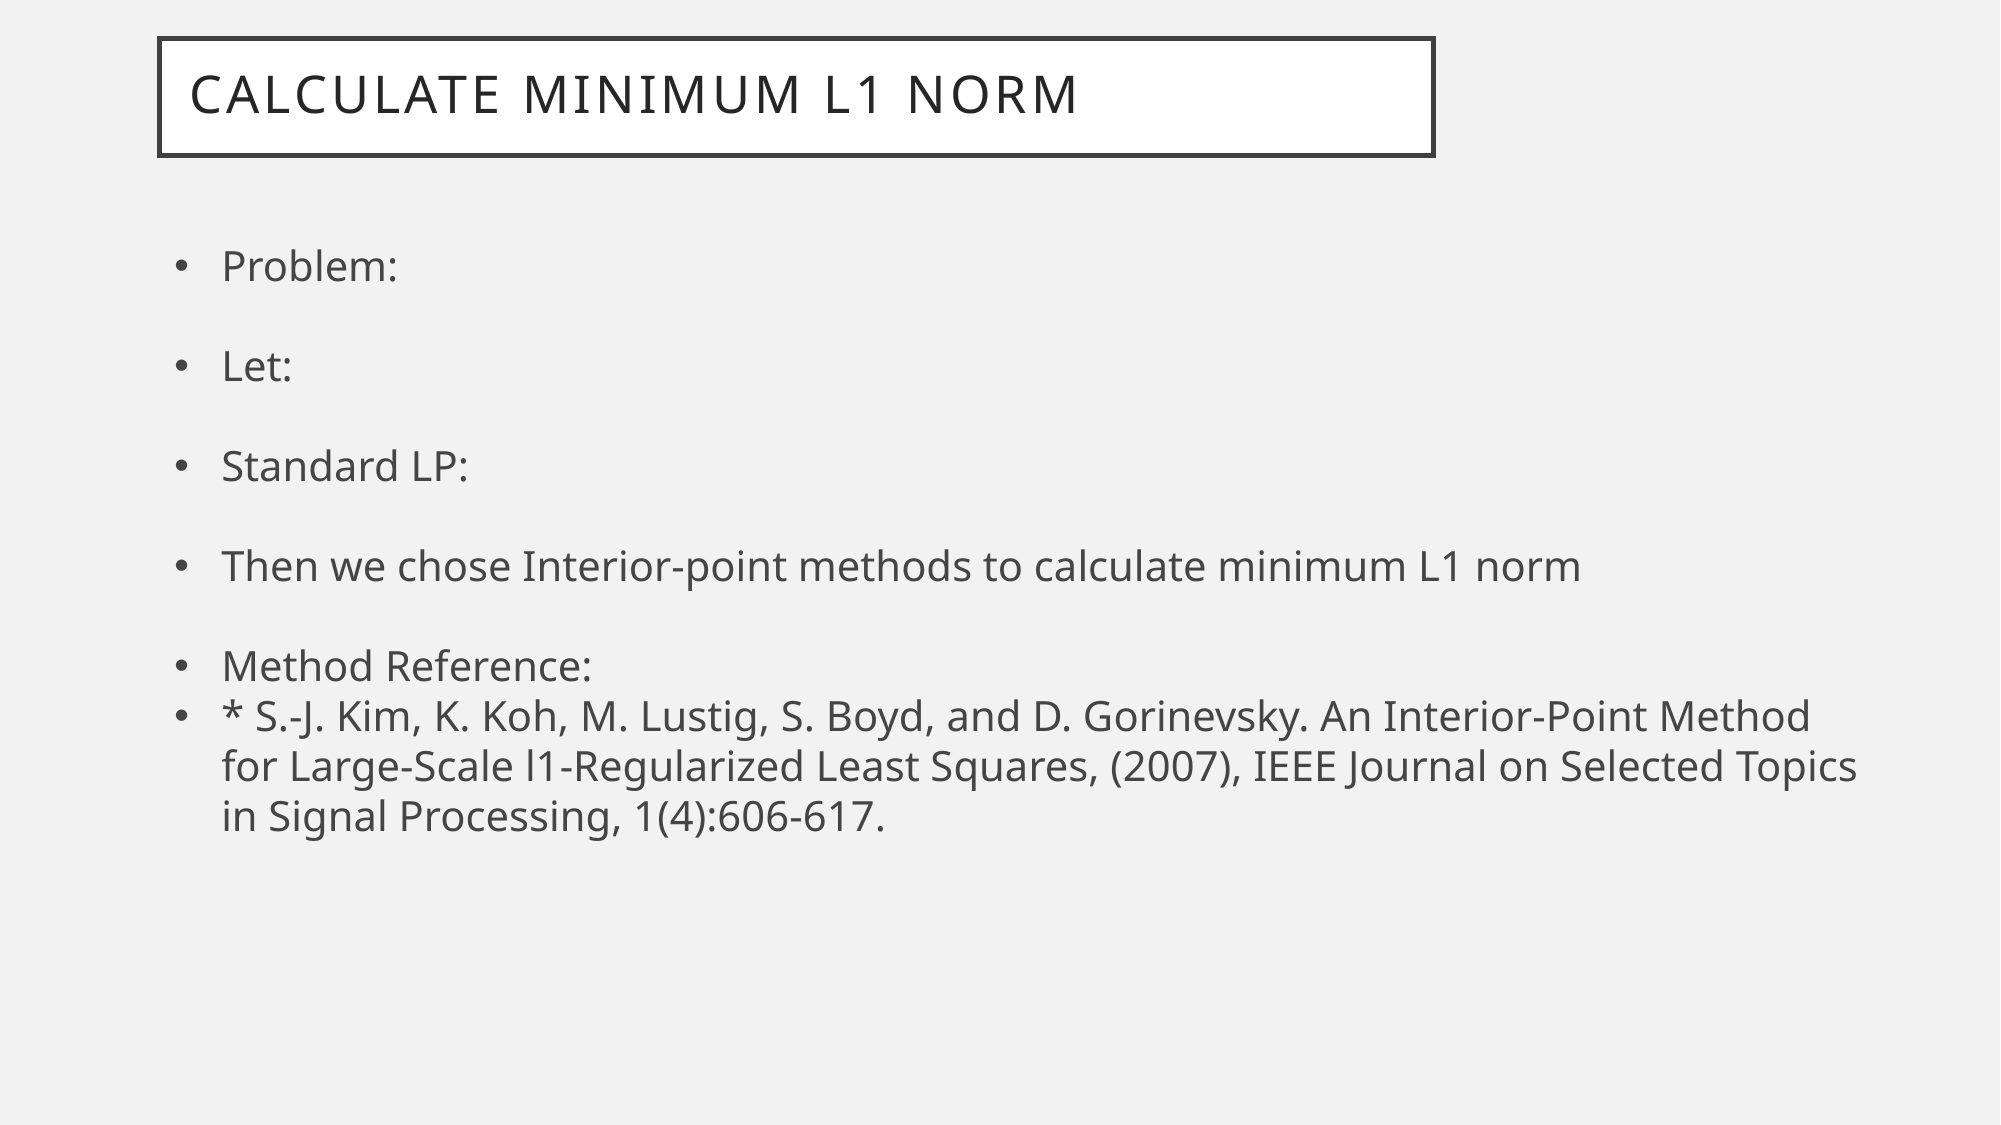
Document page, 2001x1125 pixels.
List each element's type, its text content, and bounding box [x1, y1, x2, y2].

title Calculate minimum L1 norm [157, 36, 1436, 158]
